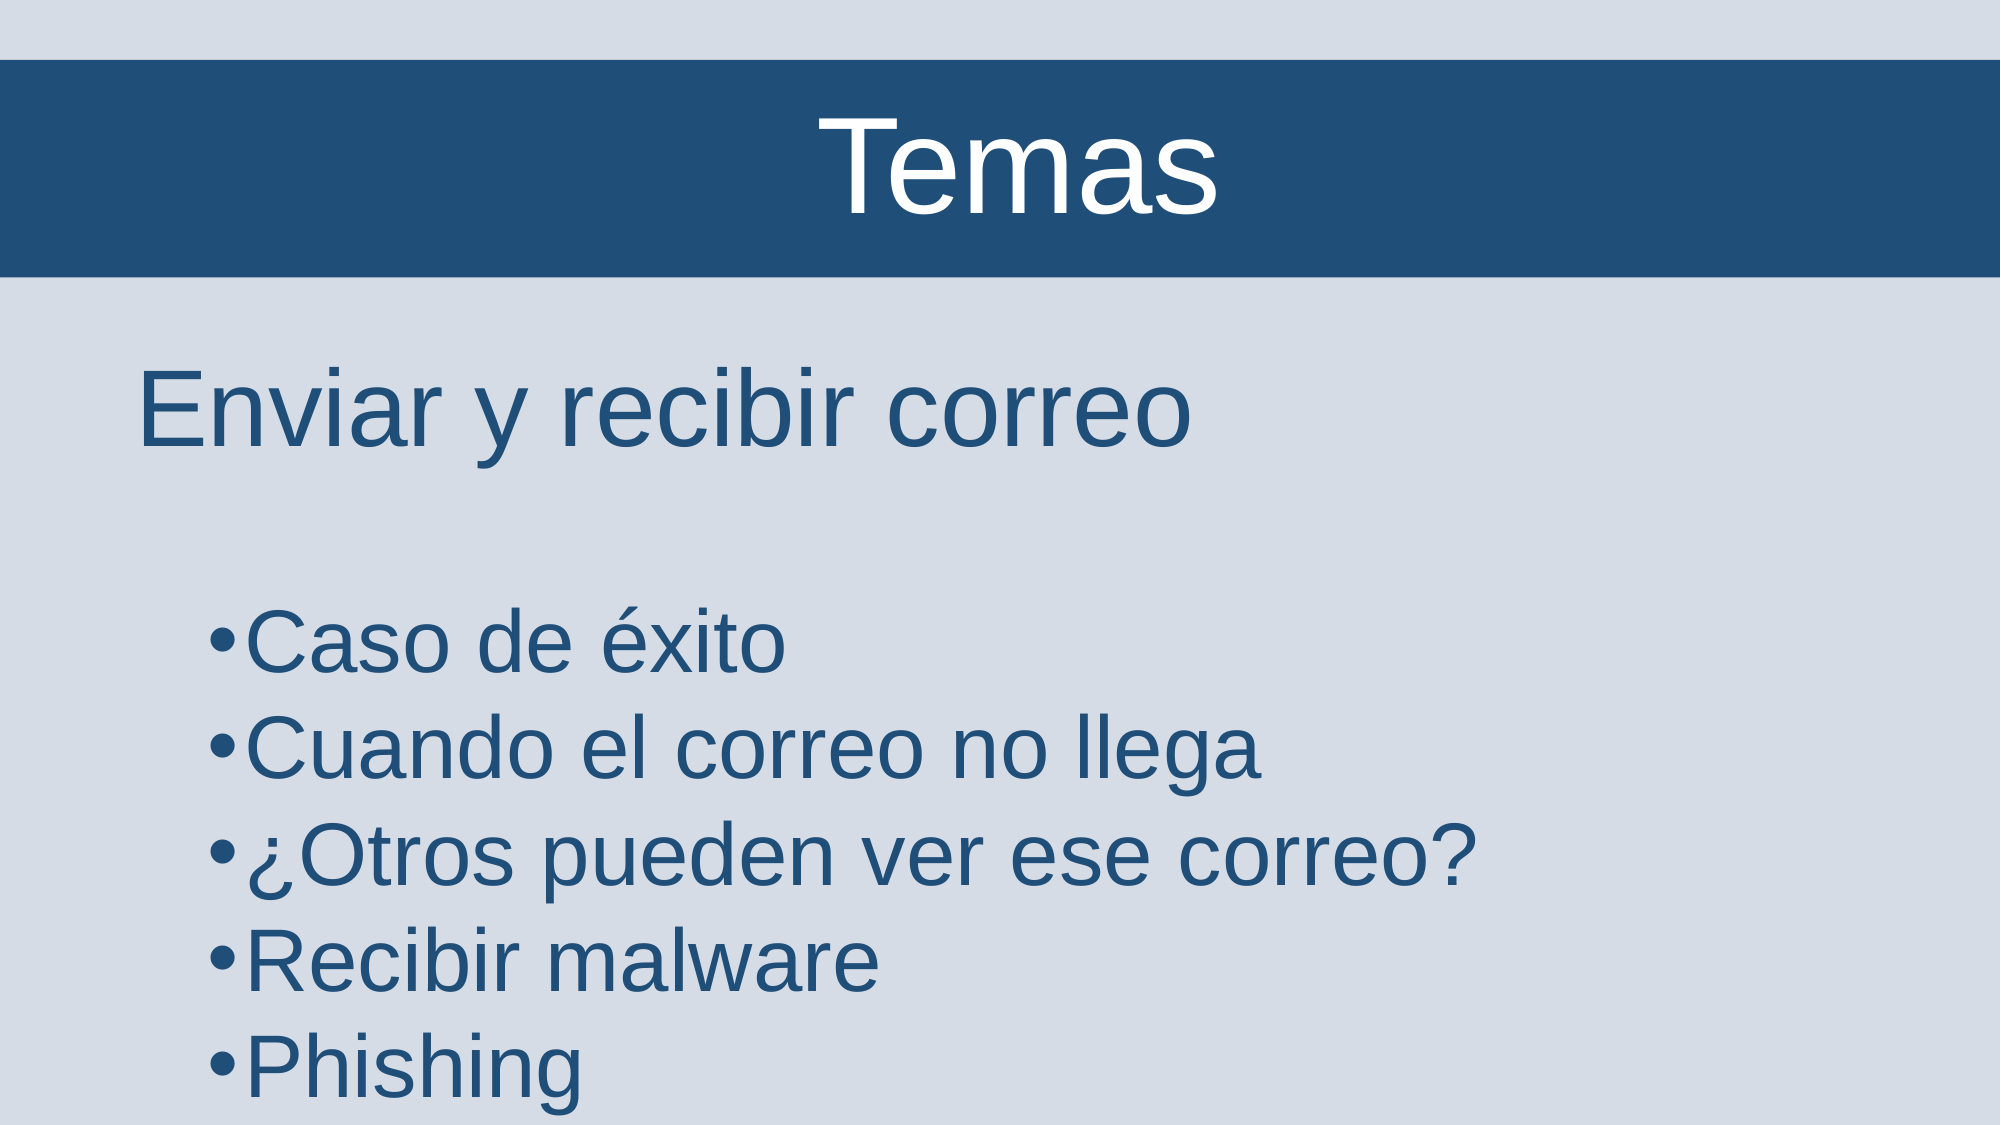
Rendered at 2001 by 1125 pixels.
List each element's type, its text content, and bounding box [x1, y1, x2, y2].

list Enviar y recibir correo Caso de éxito Cuando el correo no llega ¿Otros pueden ver ese correo? Recibir malware Phishing [120, 344, 1880, 1125]
title Temas [0, 59, 2000, 278]
